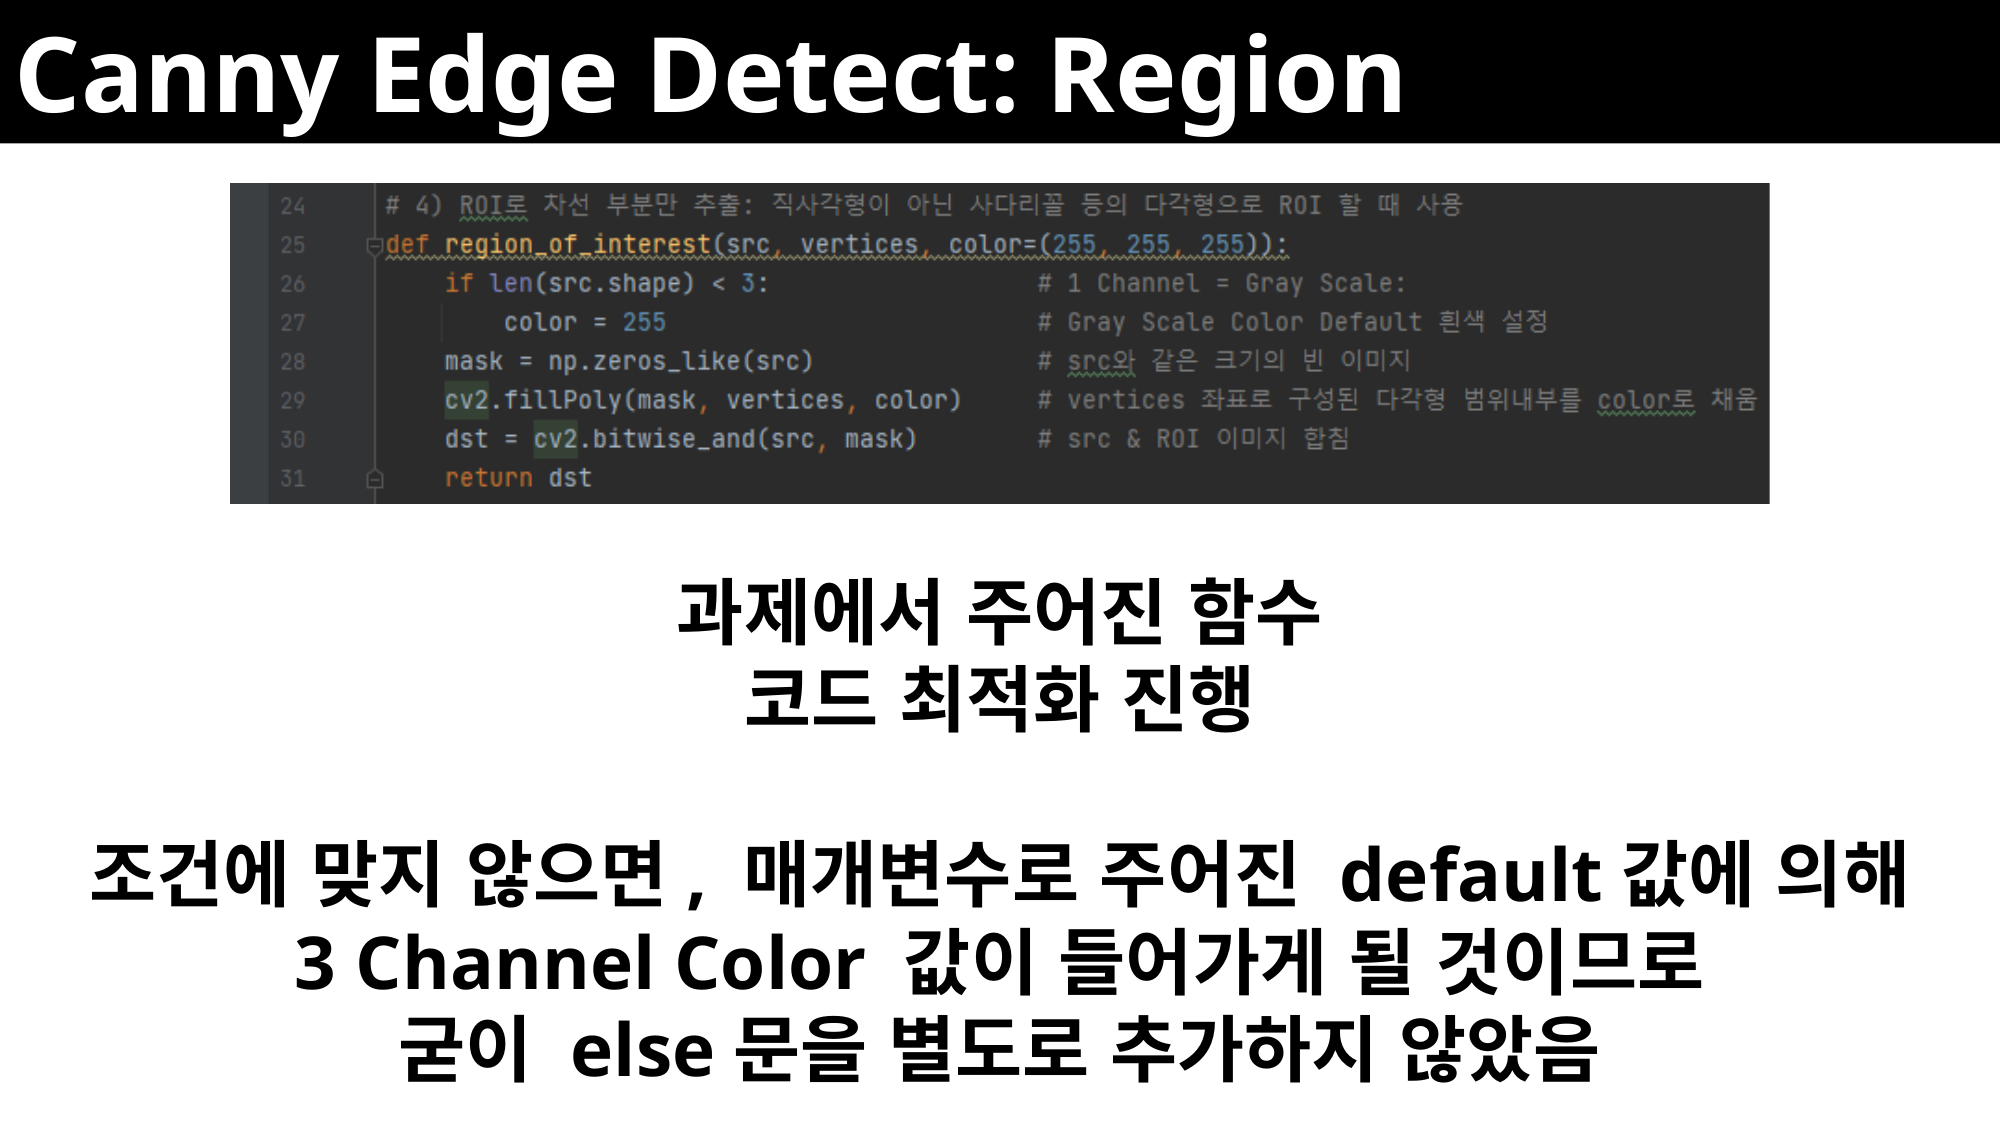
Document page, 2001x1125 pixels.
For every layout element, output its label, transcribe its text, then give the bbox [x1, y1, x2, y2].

text_box 과제에서 주어진 함수 코드 최적화 진행 조건에 맞지 않으면, 매개변수로 주어진 default값에 의해 3 Channel Color 값이 들어가게 될 것이므로 굳이 else문을 별도로 추가하지 않았음 [0, 561, 2000, 1096]
picture [230, 182, 1770, 504]
text_box Canny Edge Detect: Region [0, 0, 2000, 144]
